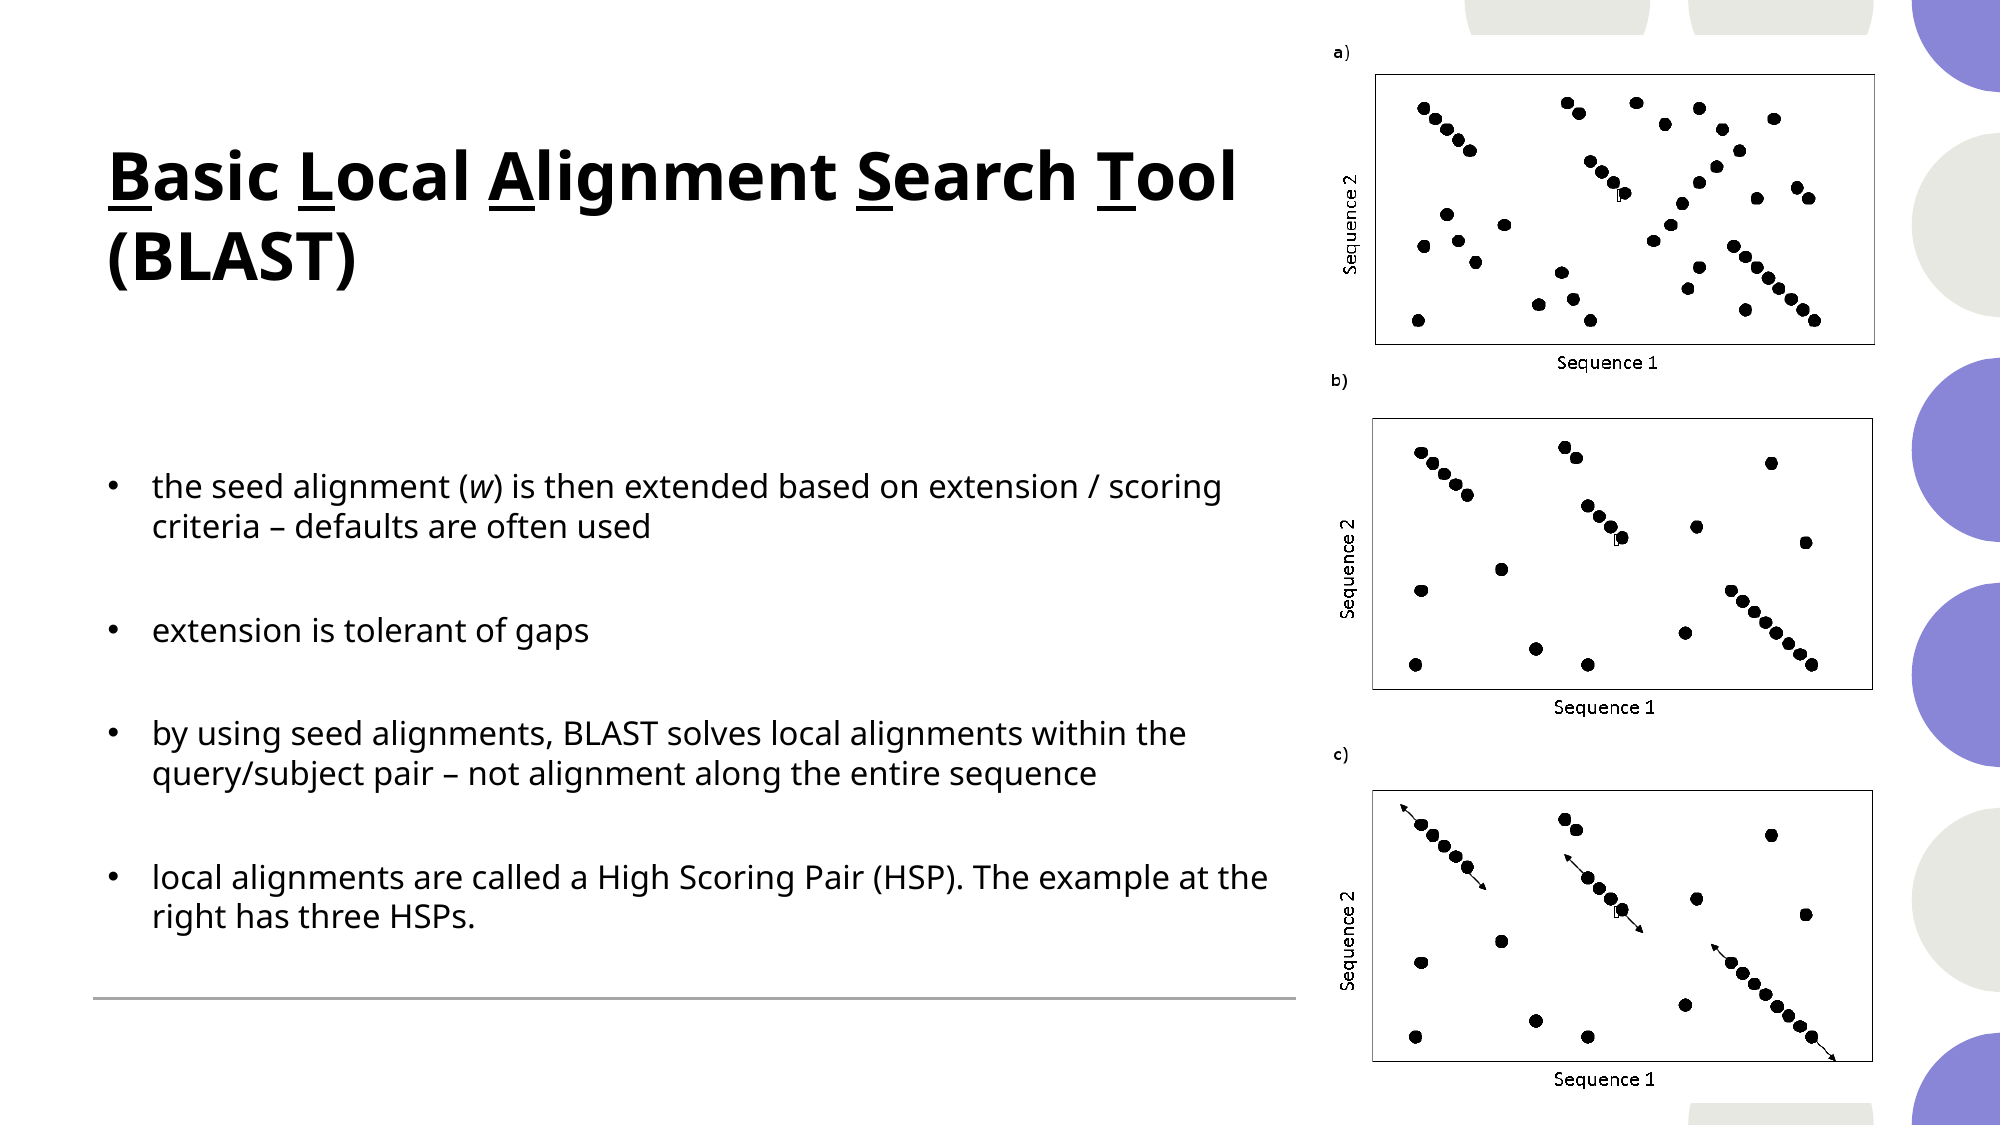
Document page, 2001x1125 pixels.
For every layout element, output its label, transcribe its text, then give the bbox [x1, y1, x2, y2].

list the seed alignment (w) is then extended based on extension / scoring criteria – defaults are often used extension is tolerant of gaps by using seed alignments, BLAST solves local alignments within the query/subject pair – not alignment along the entire sequence local alignments are called a High Scoring Pair (HSP). The example at the right has three HSPs. [92, 354, 1297, 946]
picture [1331, 35, 1875, 1103]
title Basic Local Alignment Search Tool (BLAST) [92, 126, 1297, 335]
